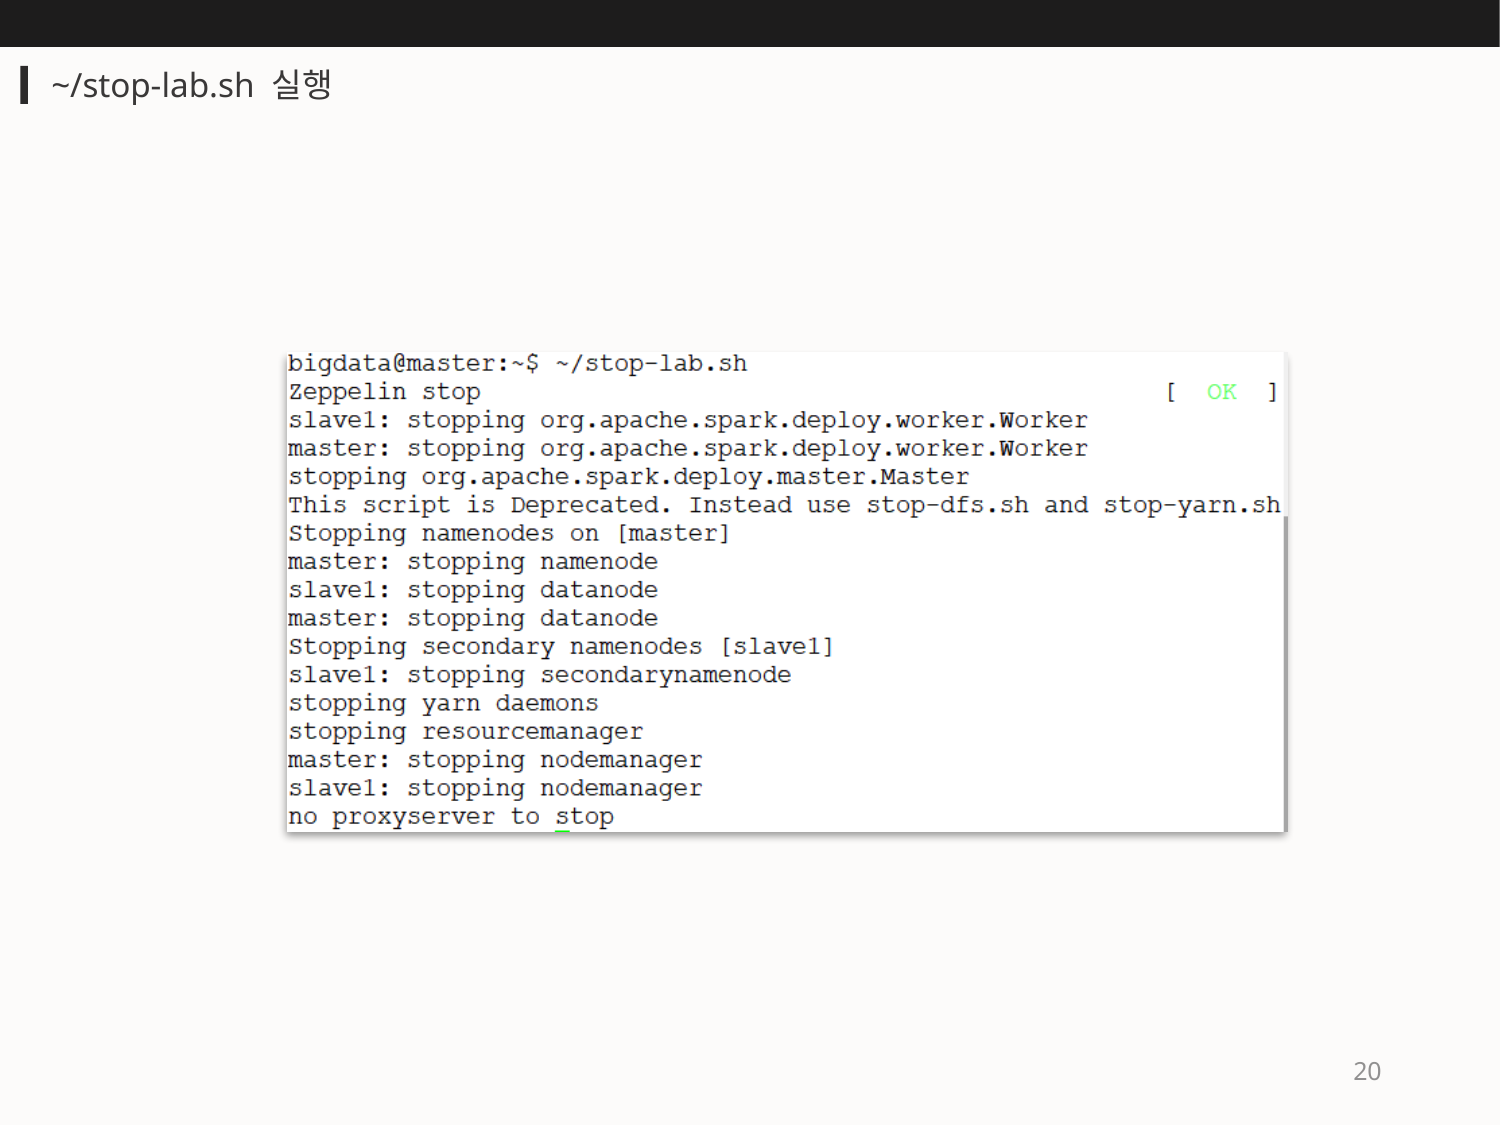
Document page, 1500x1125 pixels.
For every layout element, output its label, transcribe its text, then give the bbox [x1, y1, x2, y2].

slide_number 20 [1059, 1042, 1397, 1103]
picture [286, 352, 1288, 833]
text_box [19, 65, 29, 105]
text_box [0, 0, 1500, 48]
text_box ~/stop-lab.sh 실행 [27, 56, 765, 112]
